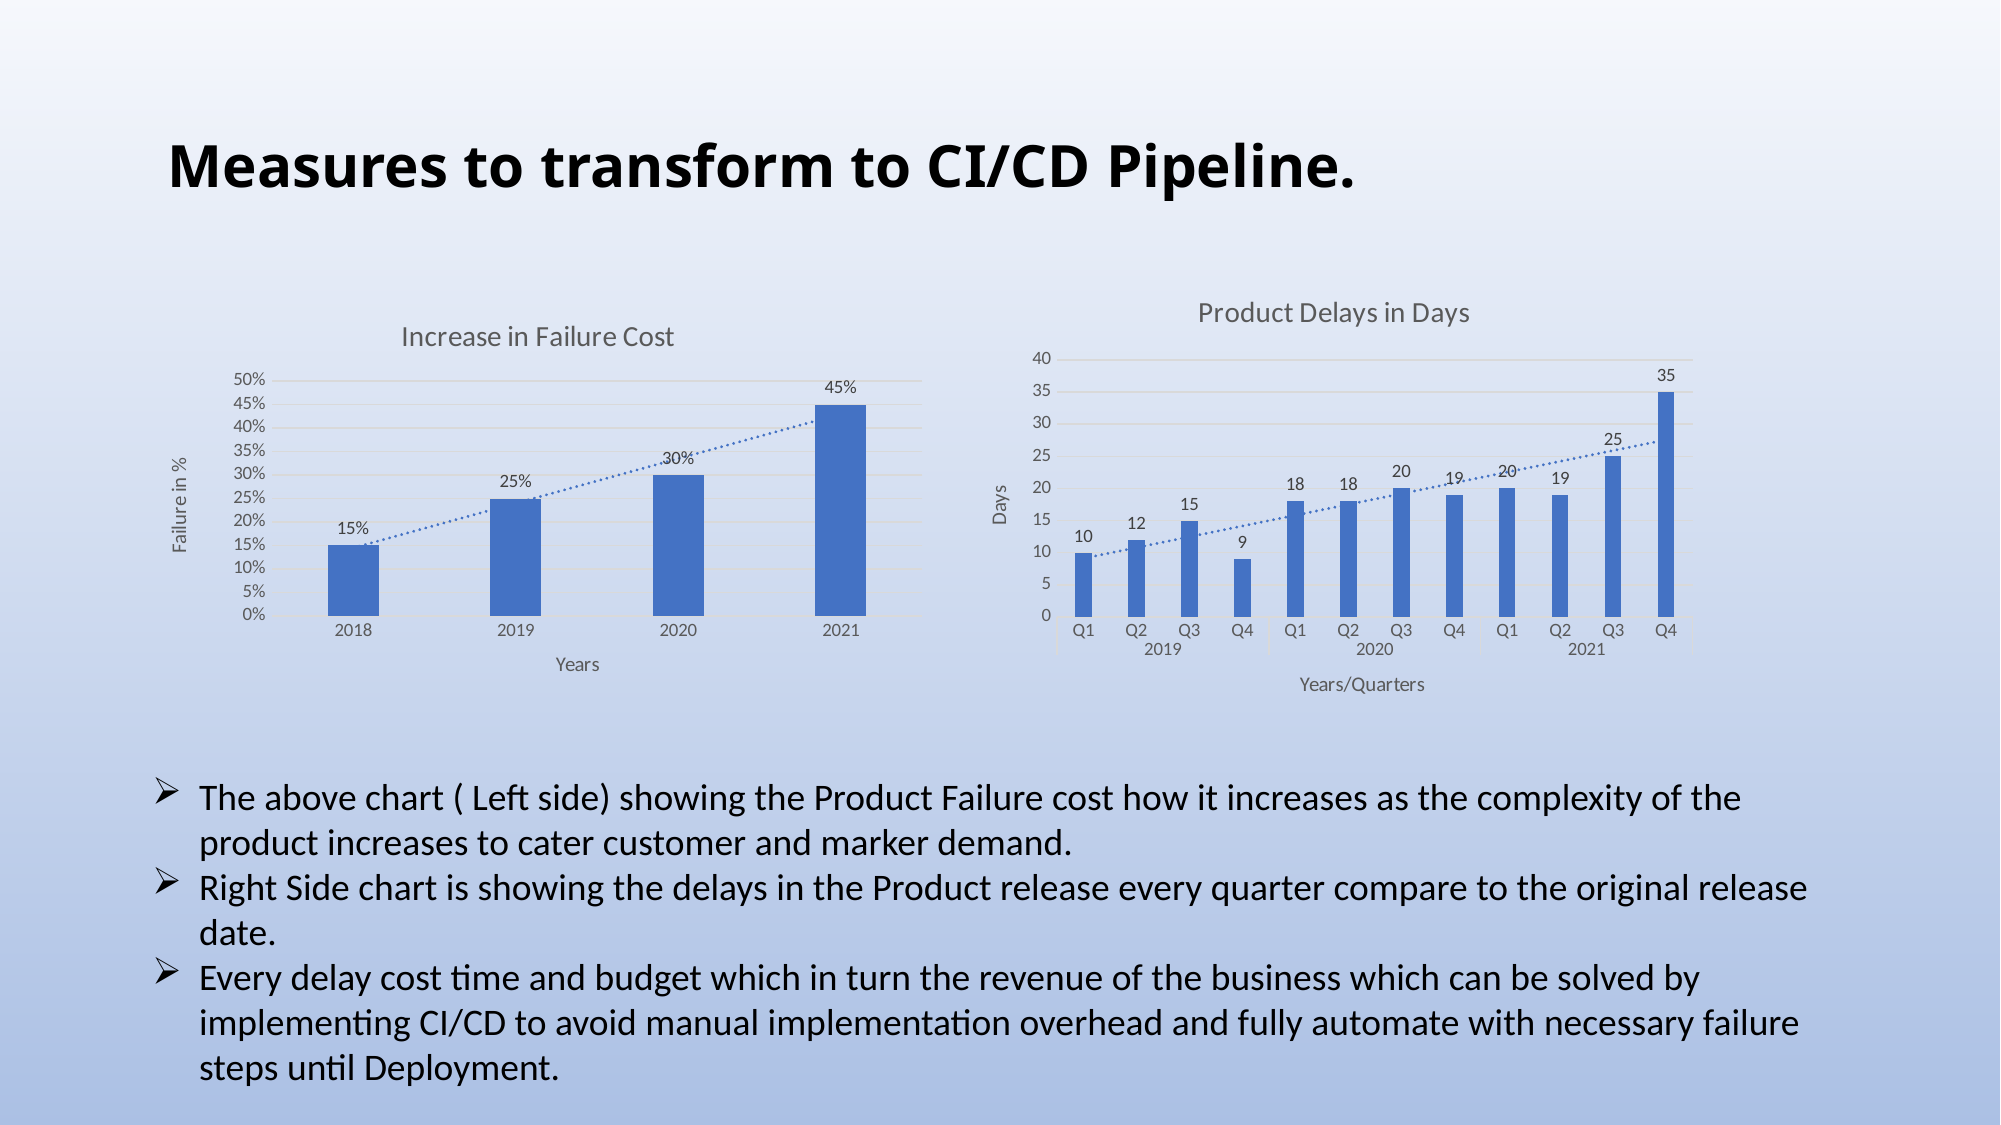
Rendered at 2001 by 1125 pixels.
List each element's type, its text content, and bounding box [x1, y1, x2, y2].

chart [957, 277, 1708, 728]
text_box The above chart ( Left side) showing the Product Failure cost how it increases as the complexity of the product increases to cater customer and marker demand. Right Side chart is showing the delays in the Product release every quarter compare to the original release date. Every delay cost time and budget which in turn the revenue of the business which can be solved by implementing CI/CD to avoid manual implementation overhead and fully automate with necessary failure steps until Deployment. [137, 765, 1853, 1096]
chart [137, 299, 939, 728]
title Measures to transform to CI/CD Pipeline. [137, 59, 1863, 278]
